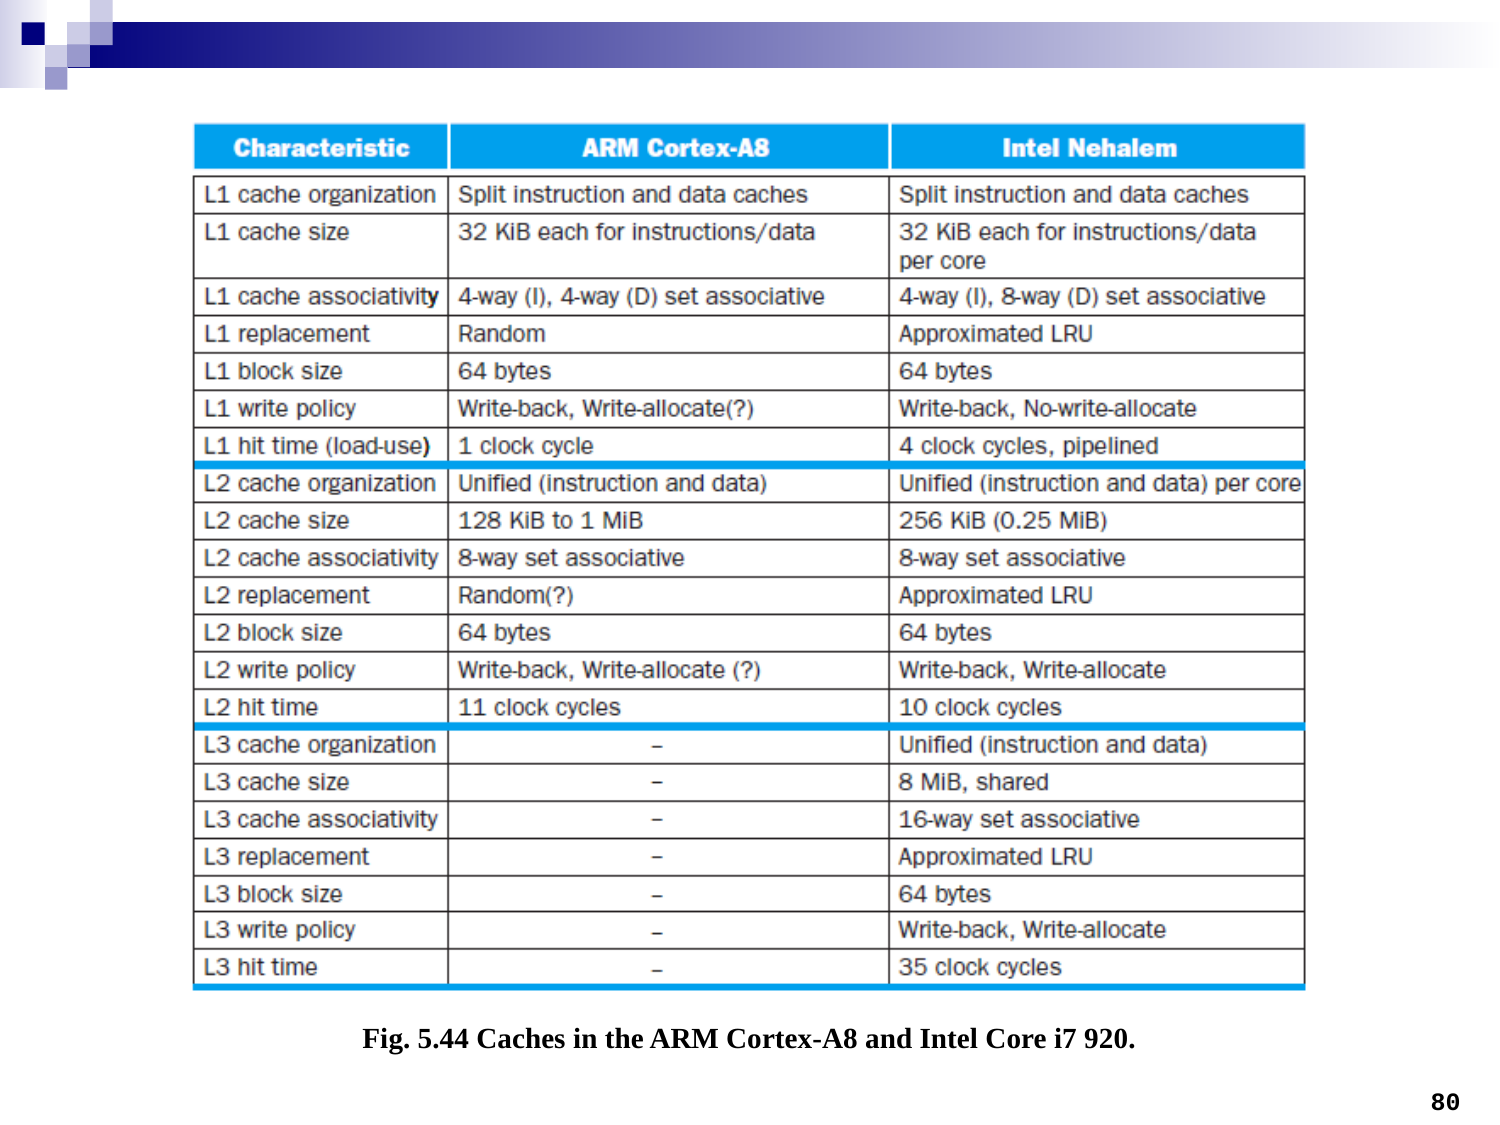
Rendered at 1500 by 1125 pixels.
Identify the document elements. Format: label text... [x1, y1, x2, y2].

text_box Fig. 5.44 Caches in the ARM Cortex-A8 and Intel Core i7 920. [347, 1019, 1151, 1055]
slide_number 80 [1393, 1082, 1498, 1118]
picture [182, 113, 1316, 1001]
